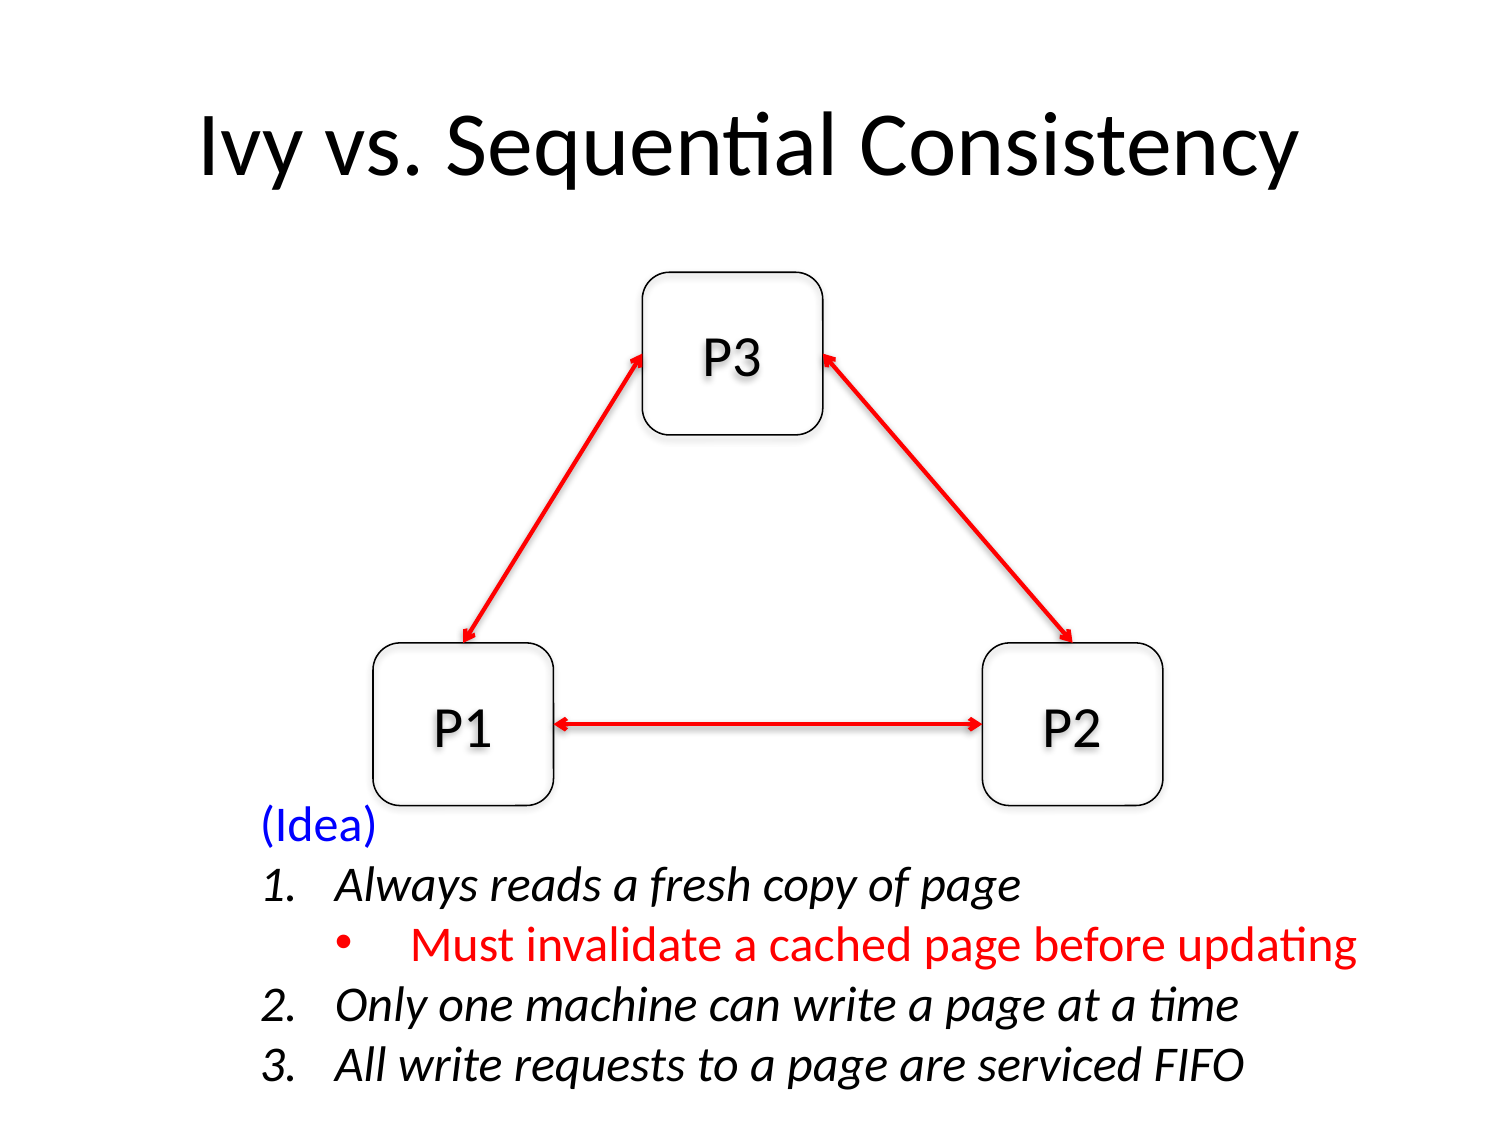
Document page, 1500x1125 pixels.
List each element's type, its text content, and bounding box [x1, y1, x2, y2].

text_box P2 [981, 642, 1164, 783]
title Ivy vs. Sequential Consistency [75, 45, 1425, 233]
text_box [463, 353, 643, 644]
text_box P1 [372, 642, 555, 783]
text_box P3 [641, 271, 824, 436]
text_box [822, 353, 1073, 644]
text_box (Idea) Always reads a fresh copy of page Must invalidate a cached page before updating Only one machine can write a page at a time All write requests to a page are serviced FIFO [245, 783, 1373, 1099]
